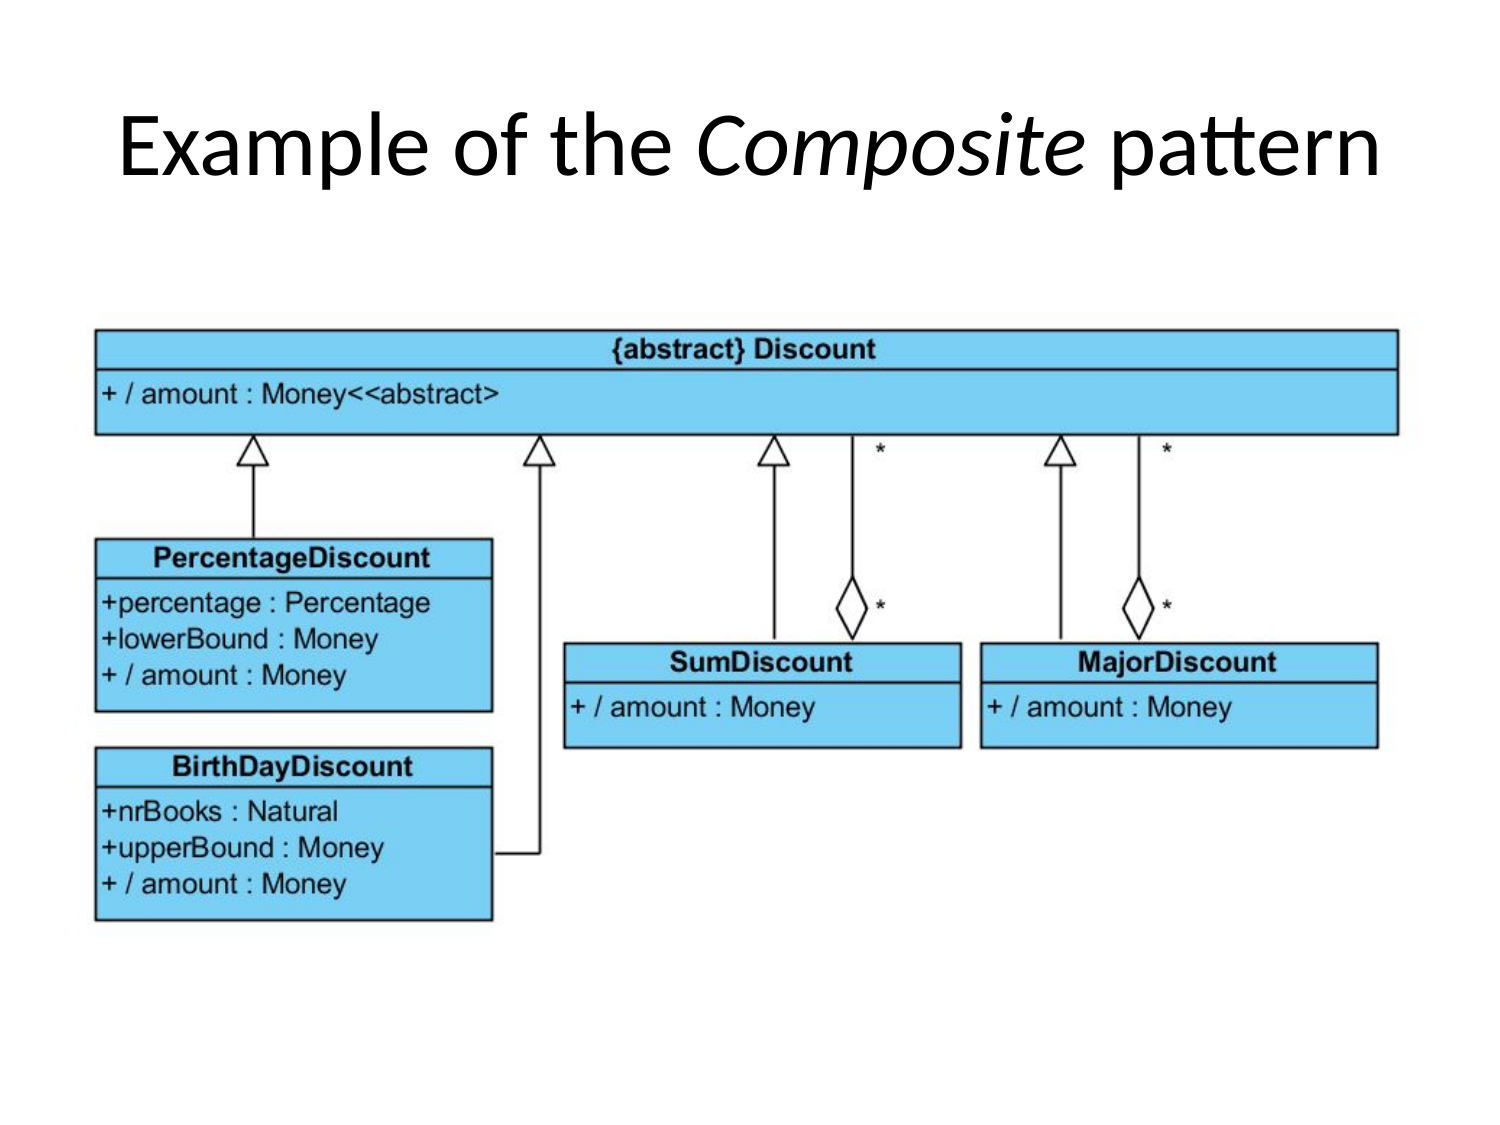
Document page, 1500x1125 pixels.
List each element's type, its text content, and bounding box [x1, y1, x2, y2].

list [74, 311, 1426, 956]
title Example of the Composite pattern [75, 45, 1425, 233]
